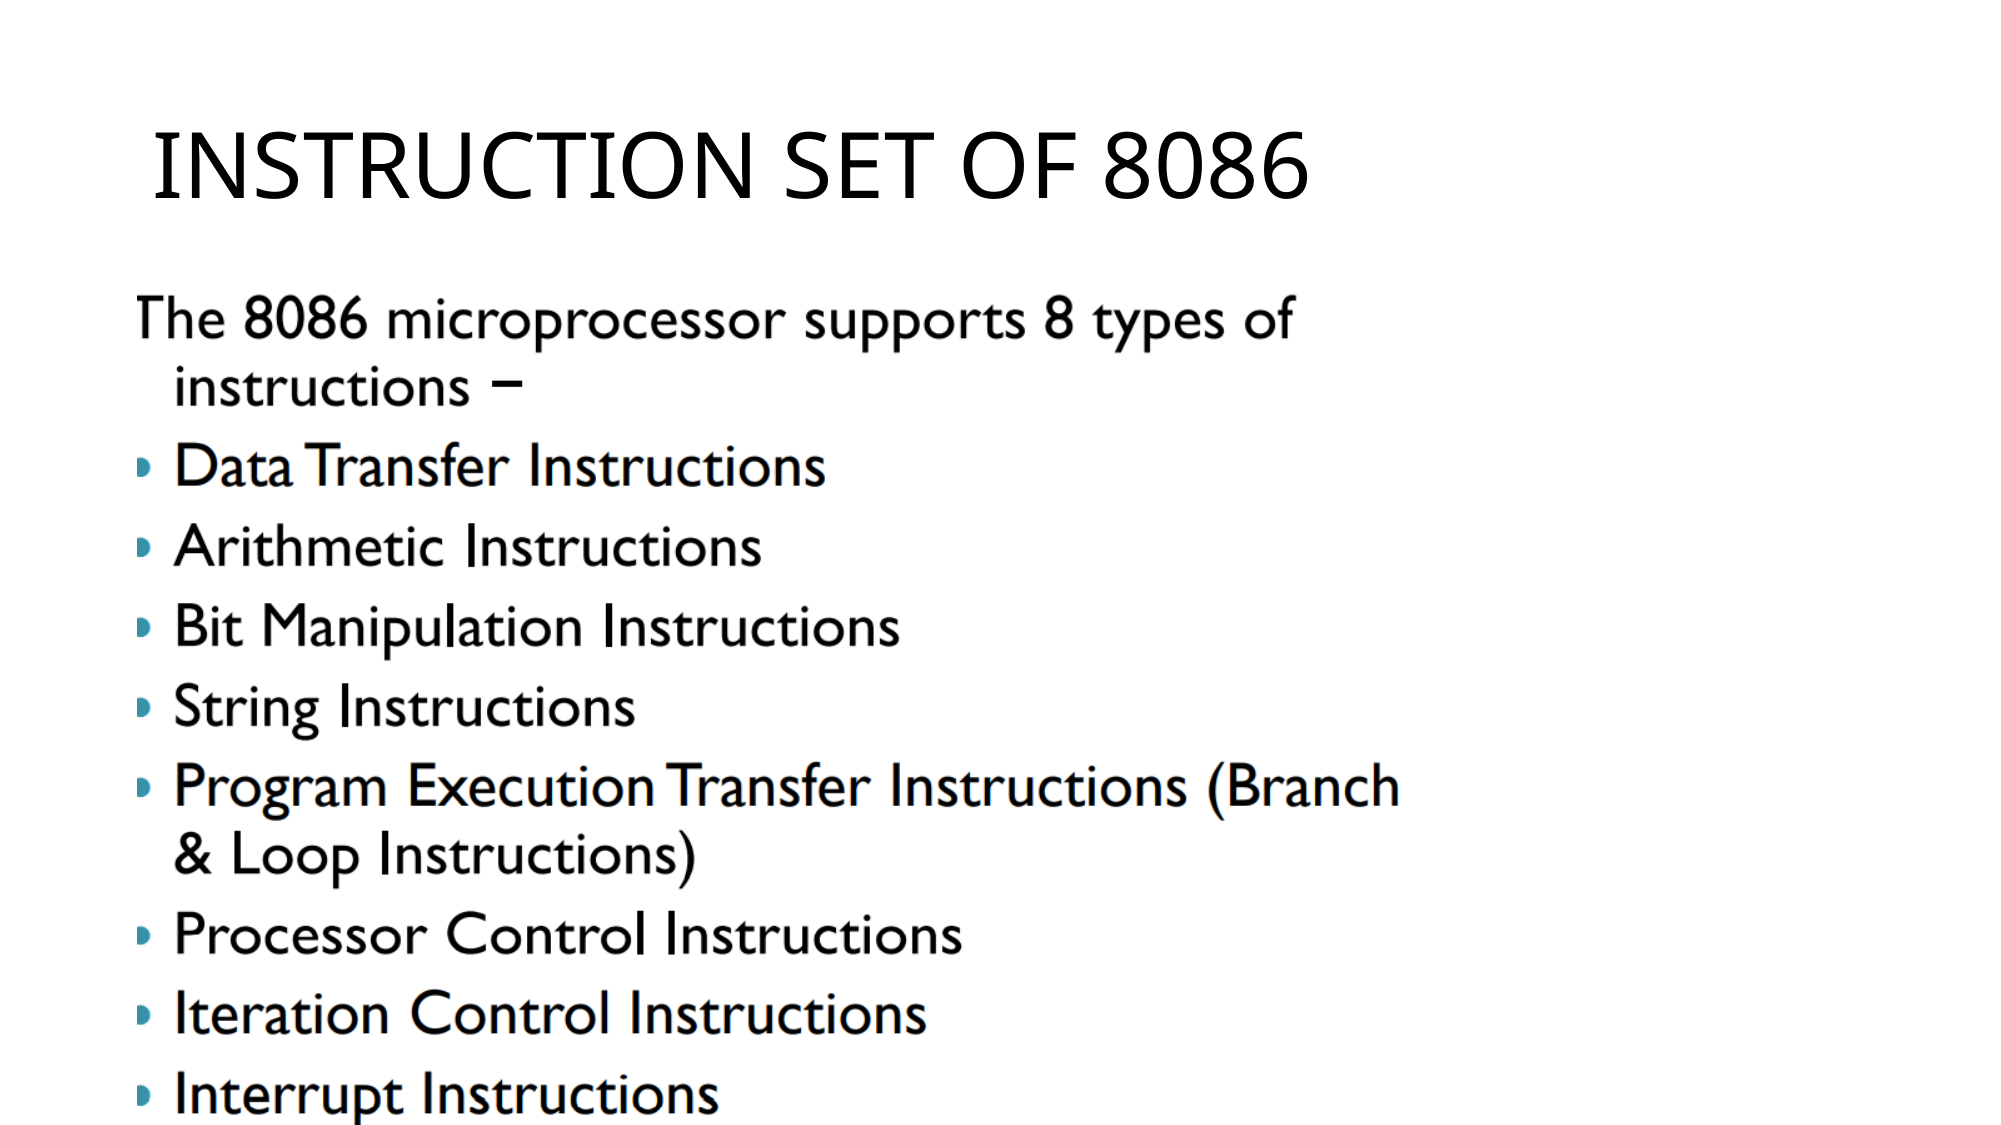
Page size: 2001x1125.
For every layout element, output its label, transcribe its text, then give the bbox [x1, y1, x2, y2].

picture [137, 292, 1419, 1125]
title INSTRUCTION SET OF 8086 [137, 59, 1863, 278]
